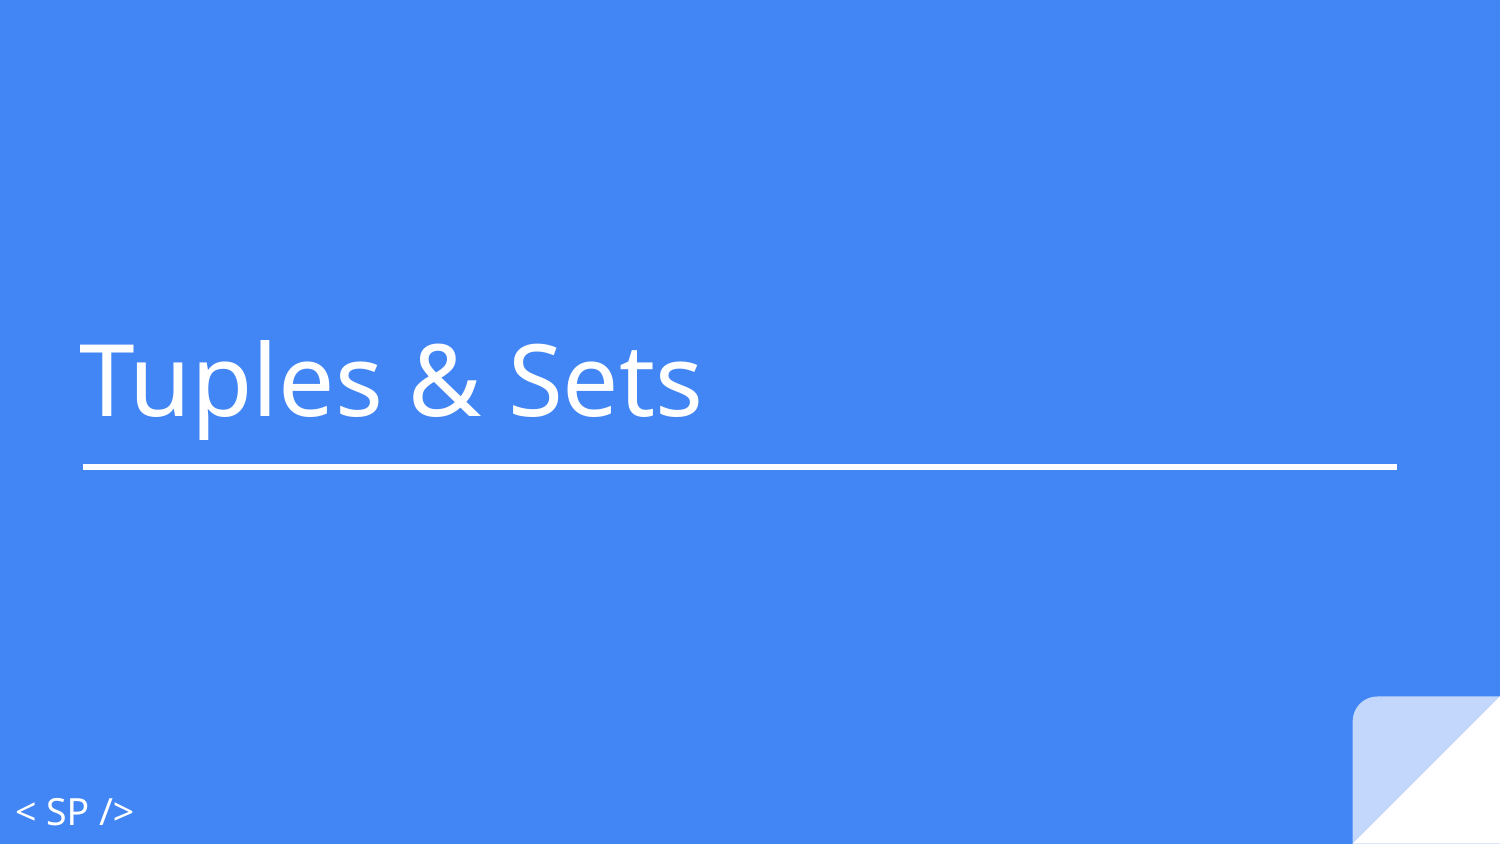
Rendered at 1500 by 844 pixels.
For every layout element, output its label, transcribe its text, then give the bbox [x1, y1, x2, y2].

title Tuples & Sets [64, 298, 1413, 452]
subtitle < SP /> [0, 772, 1349, 844]
